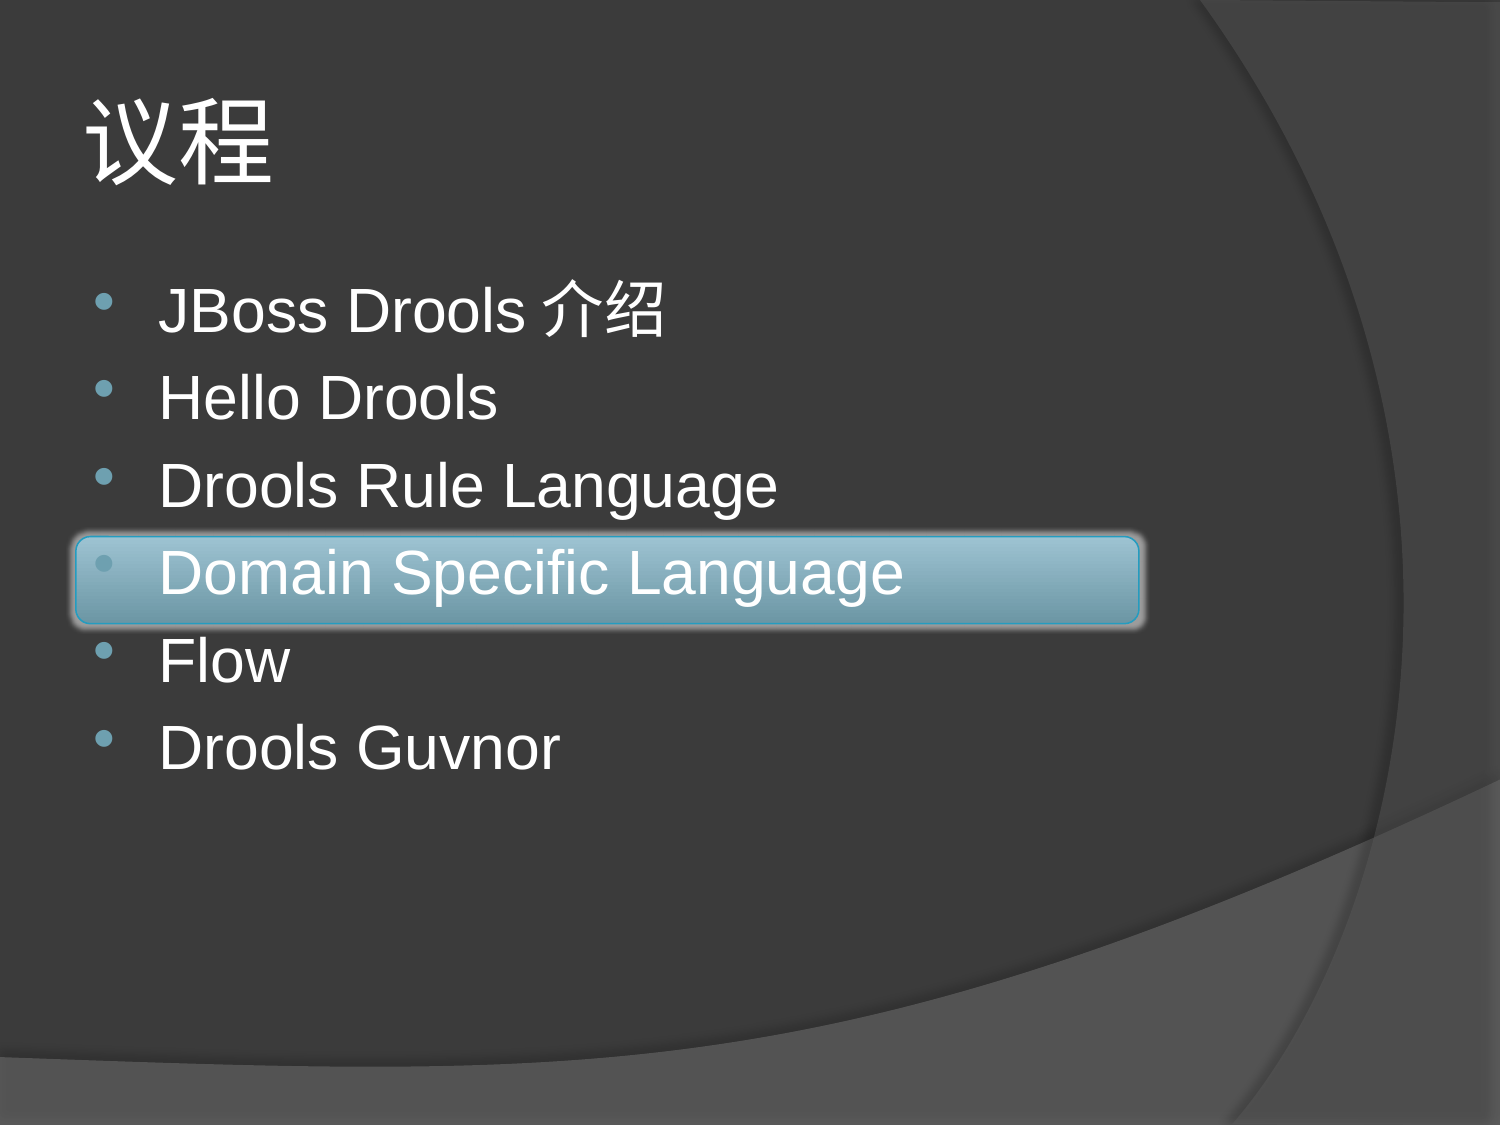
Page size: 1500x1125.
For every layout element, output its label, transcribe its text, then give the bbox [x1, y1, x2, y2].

title 议程 [75, 45, 1300, 233]
list JBoss Drools介绍 Hello Drools Drools Rule Language Domain Specific Language Flow Drools Guvnor [75, 262, 1300, 1005]
